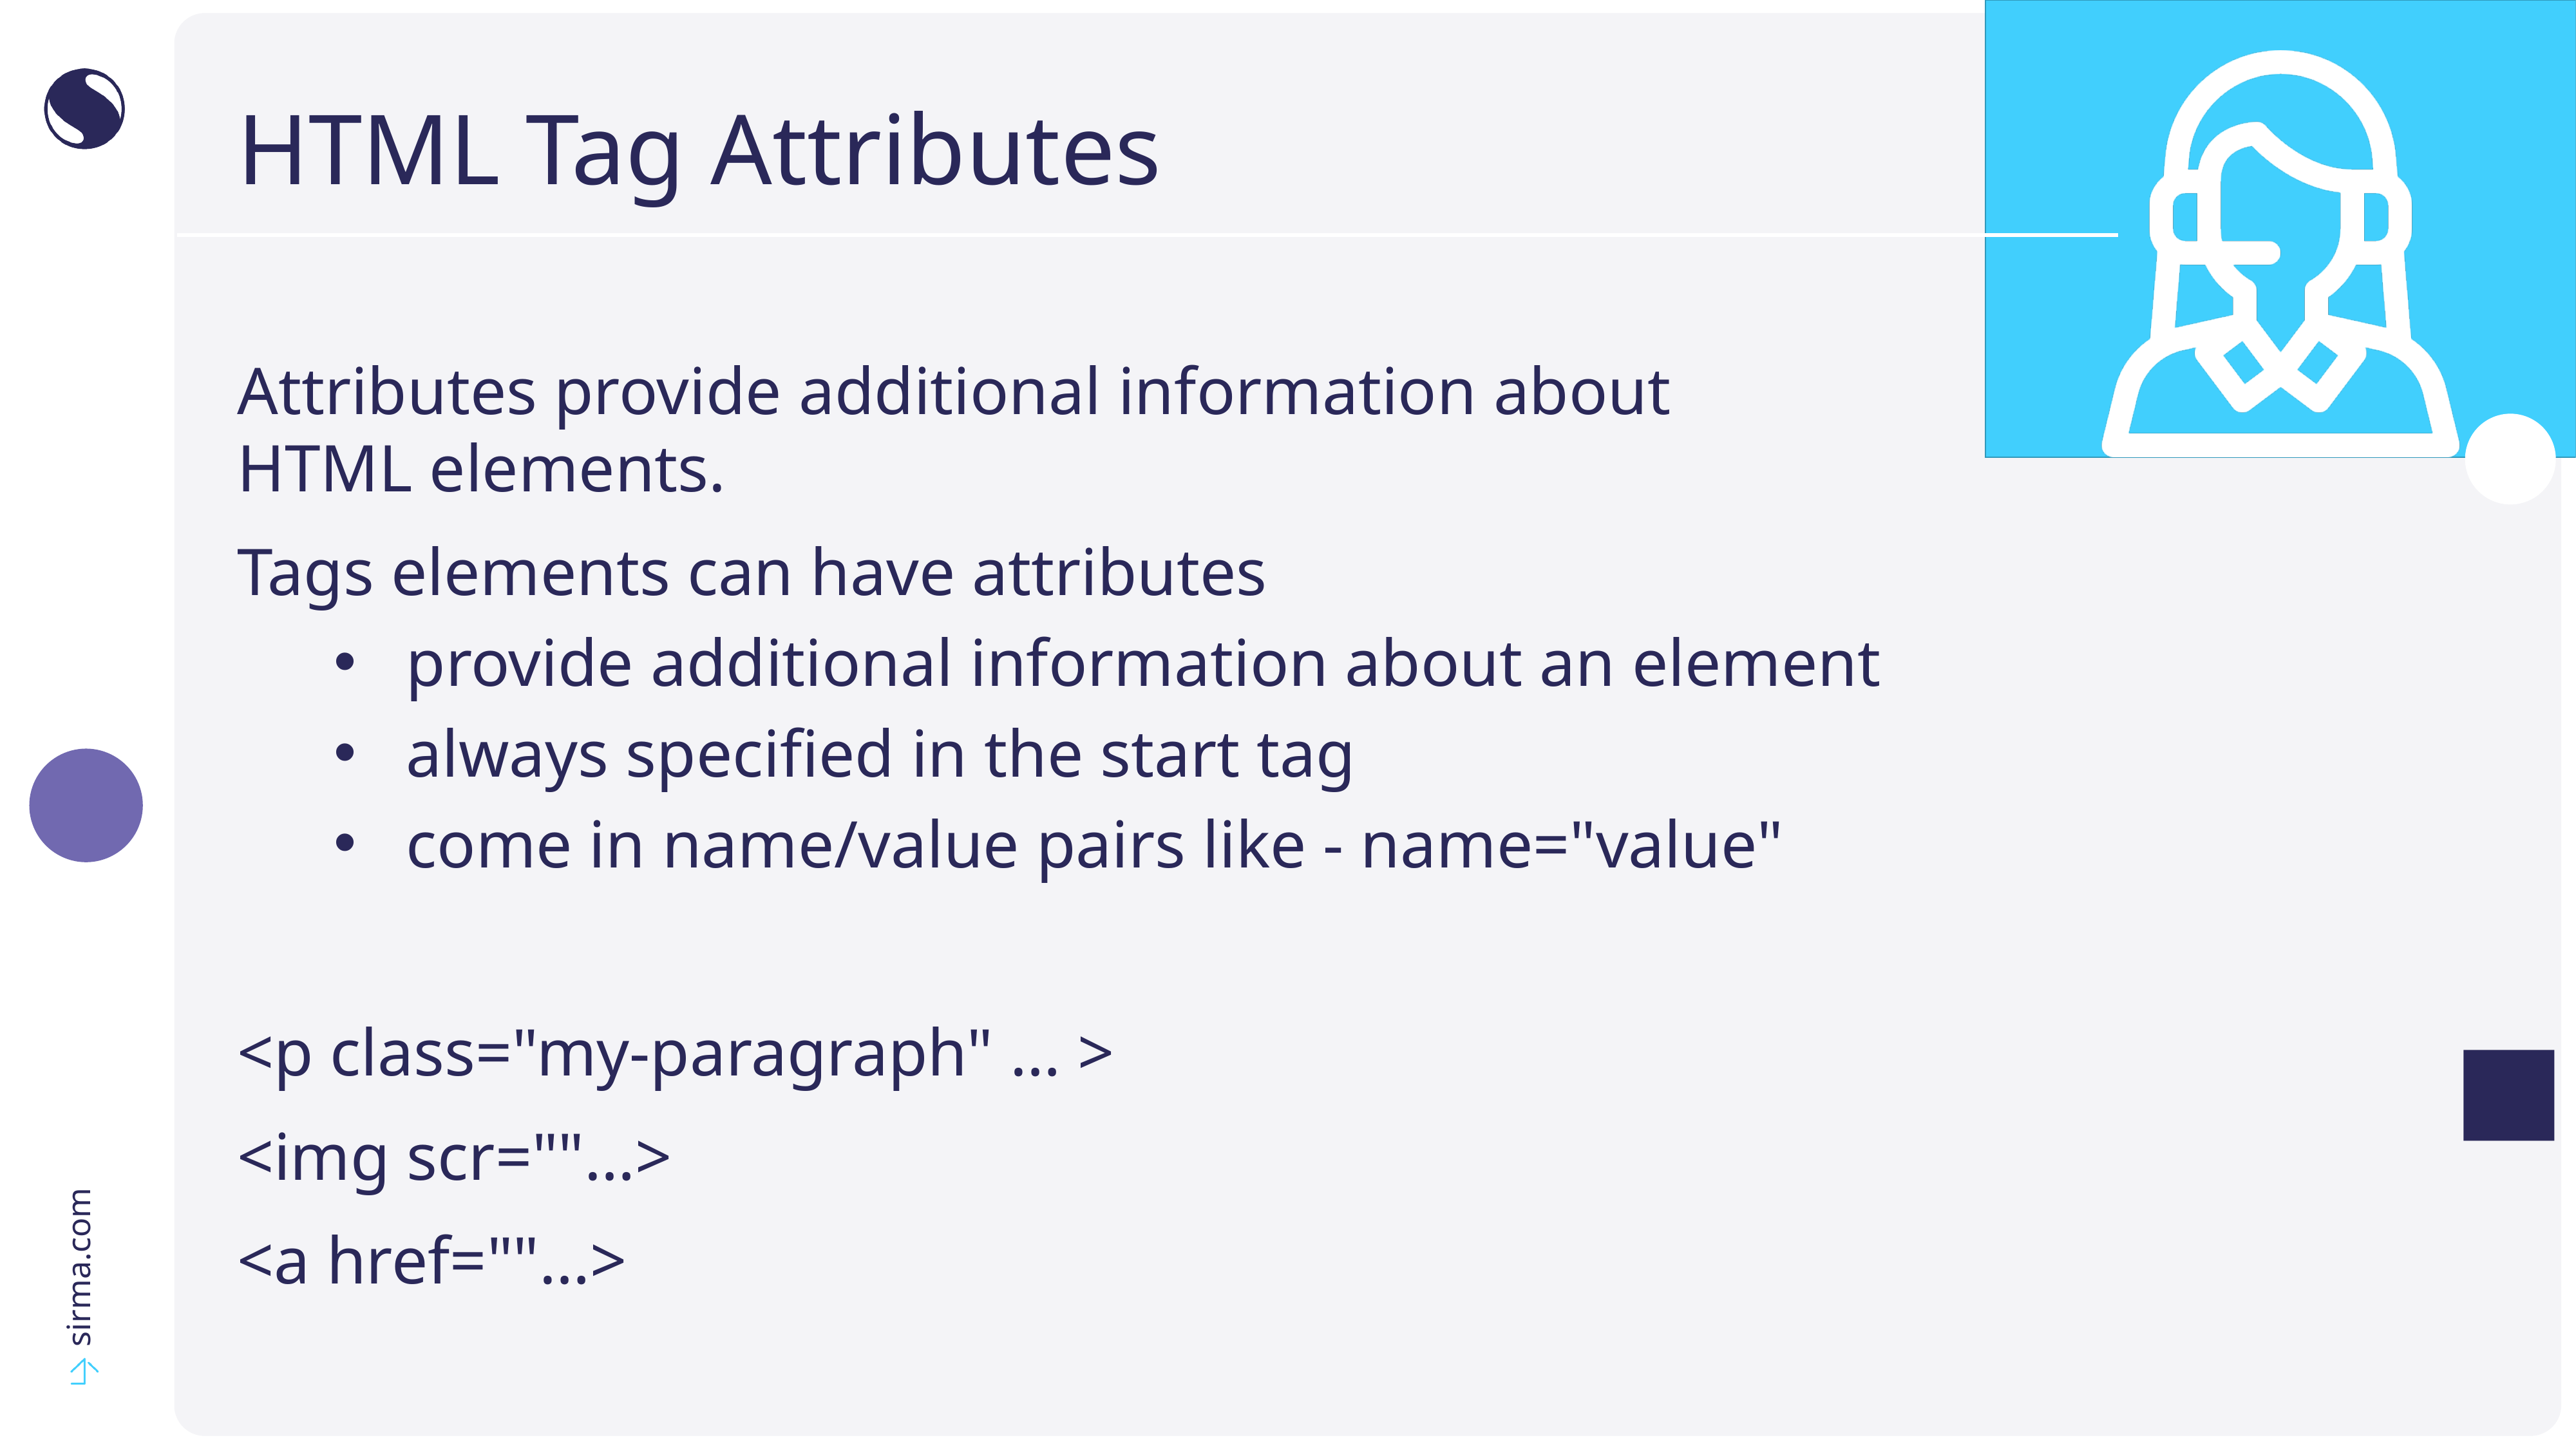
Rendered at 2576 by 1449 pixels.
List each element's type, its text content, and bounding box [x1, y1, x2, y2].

title HTML Tag Attributes [227, 77, 2118, 230]
picture [44, 68, 125, 149]
list Attributes provide additional information about HTML elements. Tags elements can have attributes provide additional information about an element always specified in the start tag come in name/value pairs like - name="value" <p class="my-paragraph" … > <img scr=""…> <a href=""…> [227, 345, 2448, 1342]
picture [70, 1358, 99, 1385]
picture [2077, 50, 2485, 457]
